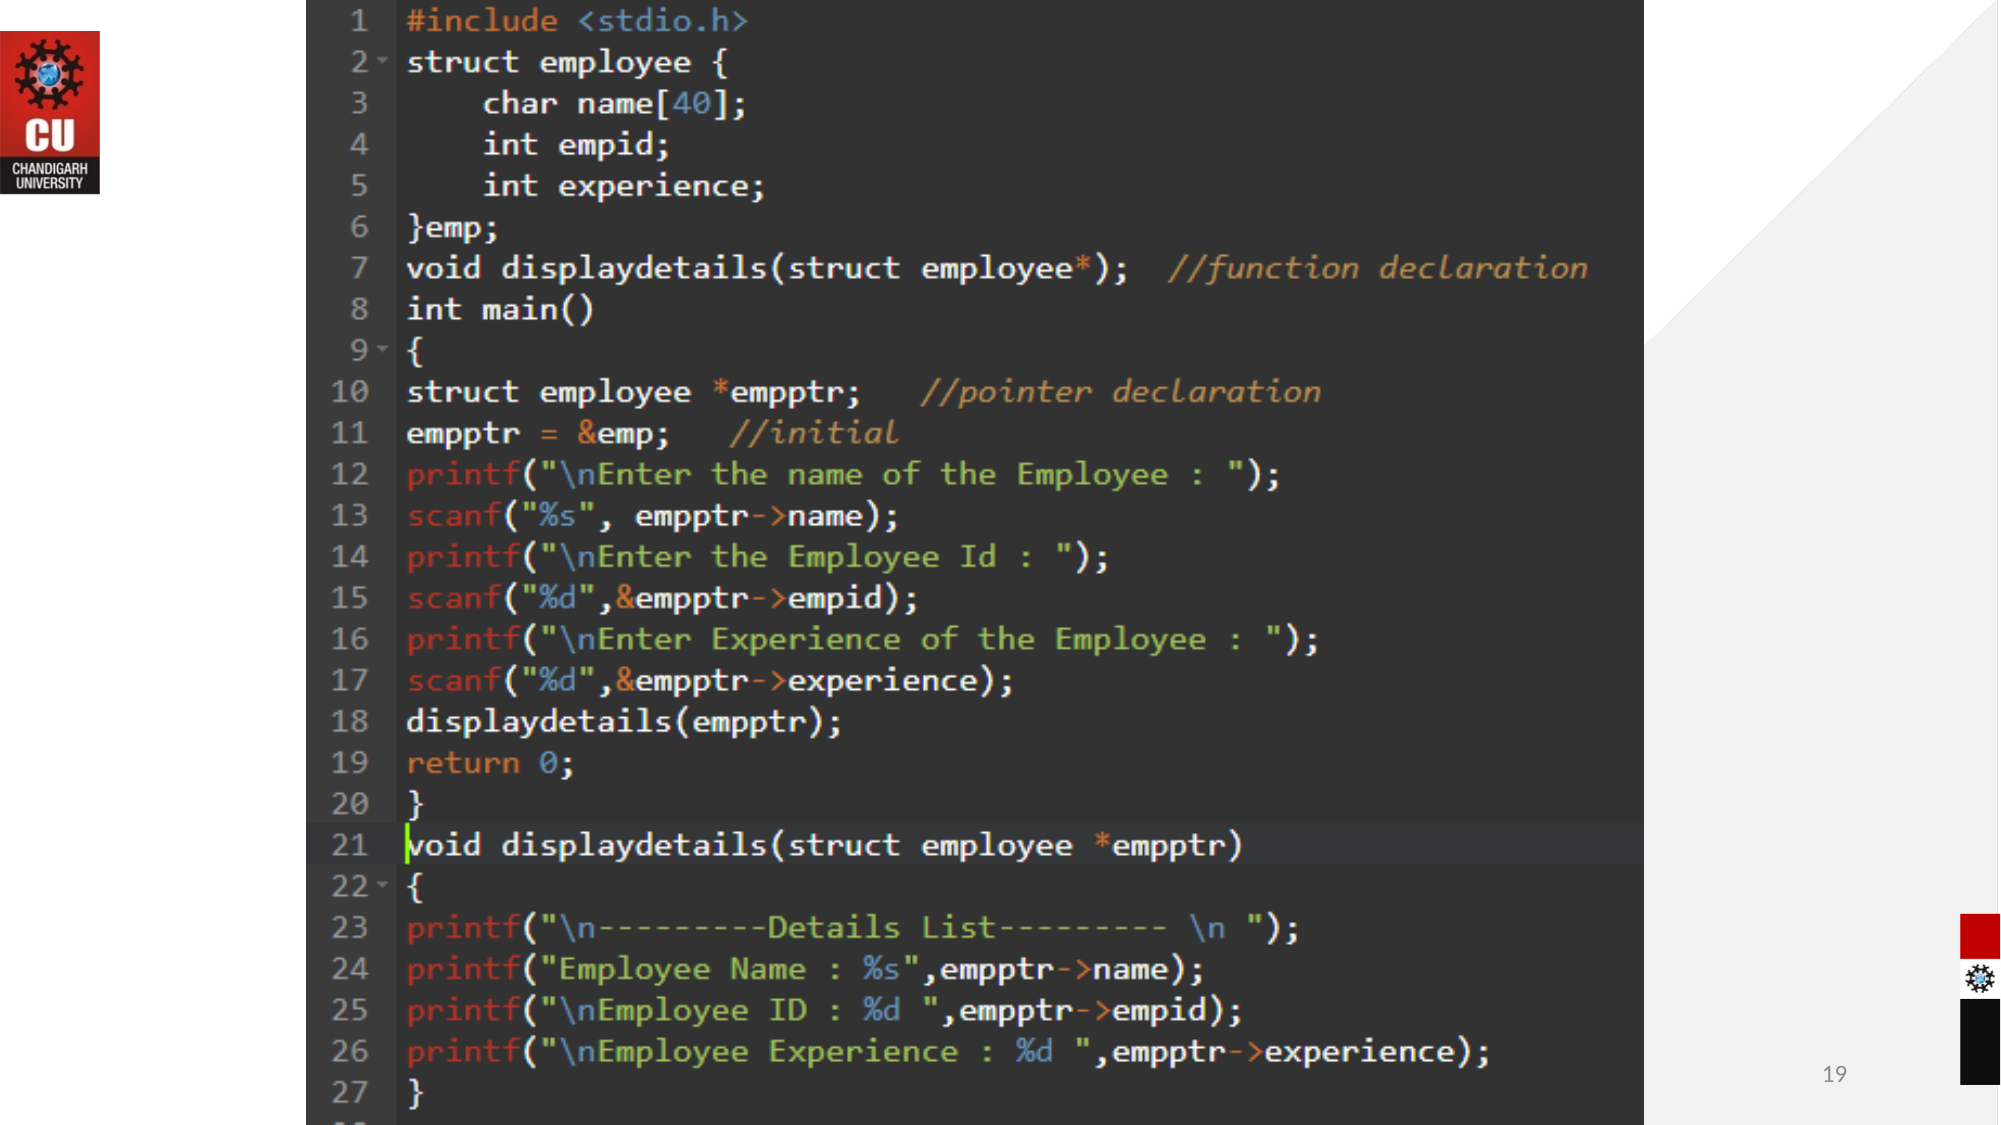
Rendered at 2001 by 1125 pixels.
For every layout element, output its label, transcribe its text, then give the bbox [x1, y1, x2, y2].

picture [0, 0, 2001, 1125]
slide_number 19 [1644, 1042, 1863, 1103]
